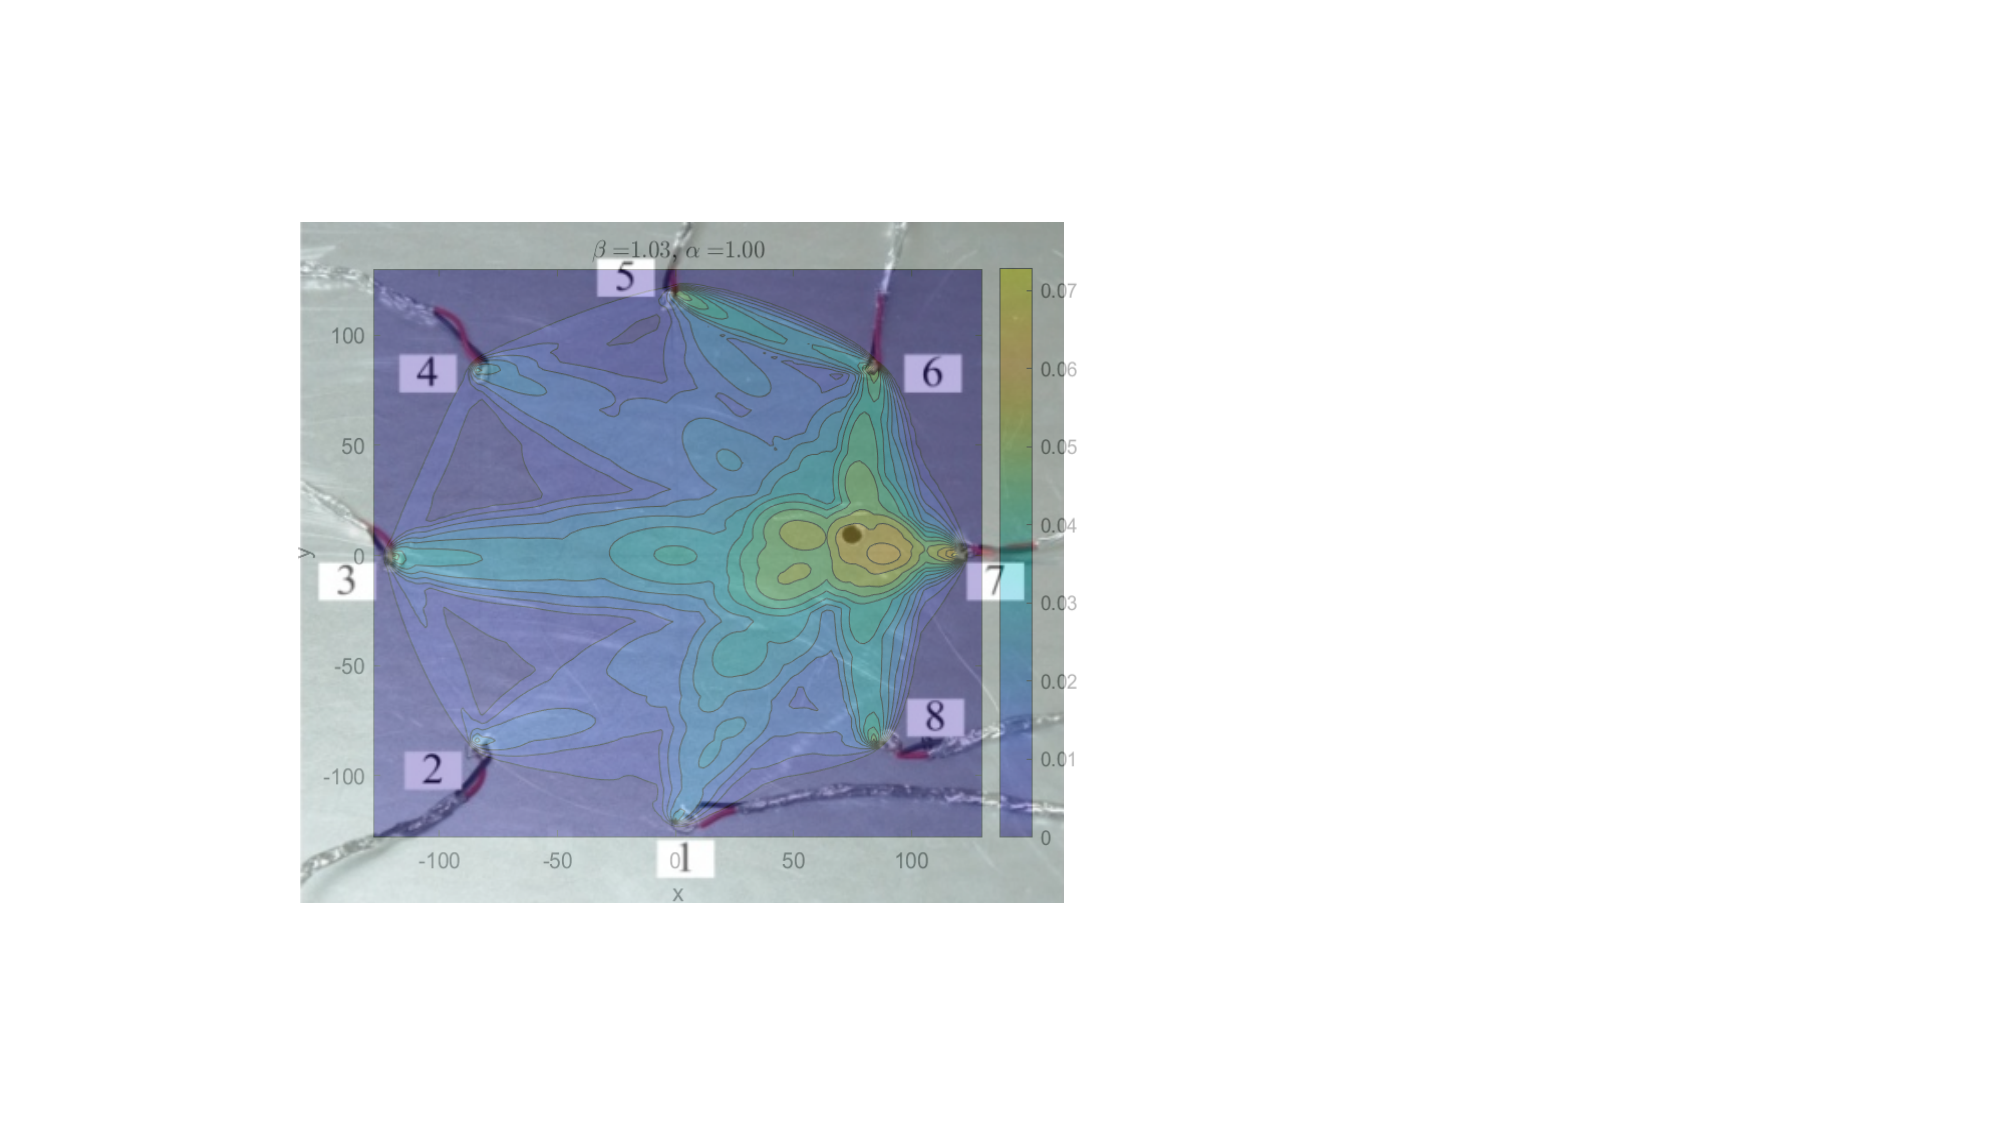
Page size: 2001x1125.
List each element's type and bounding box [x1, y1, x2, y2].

text_box [271, 217, 1149, 914]
